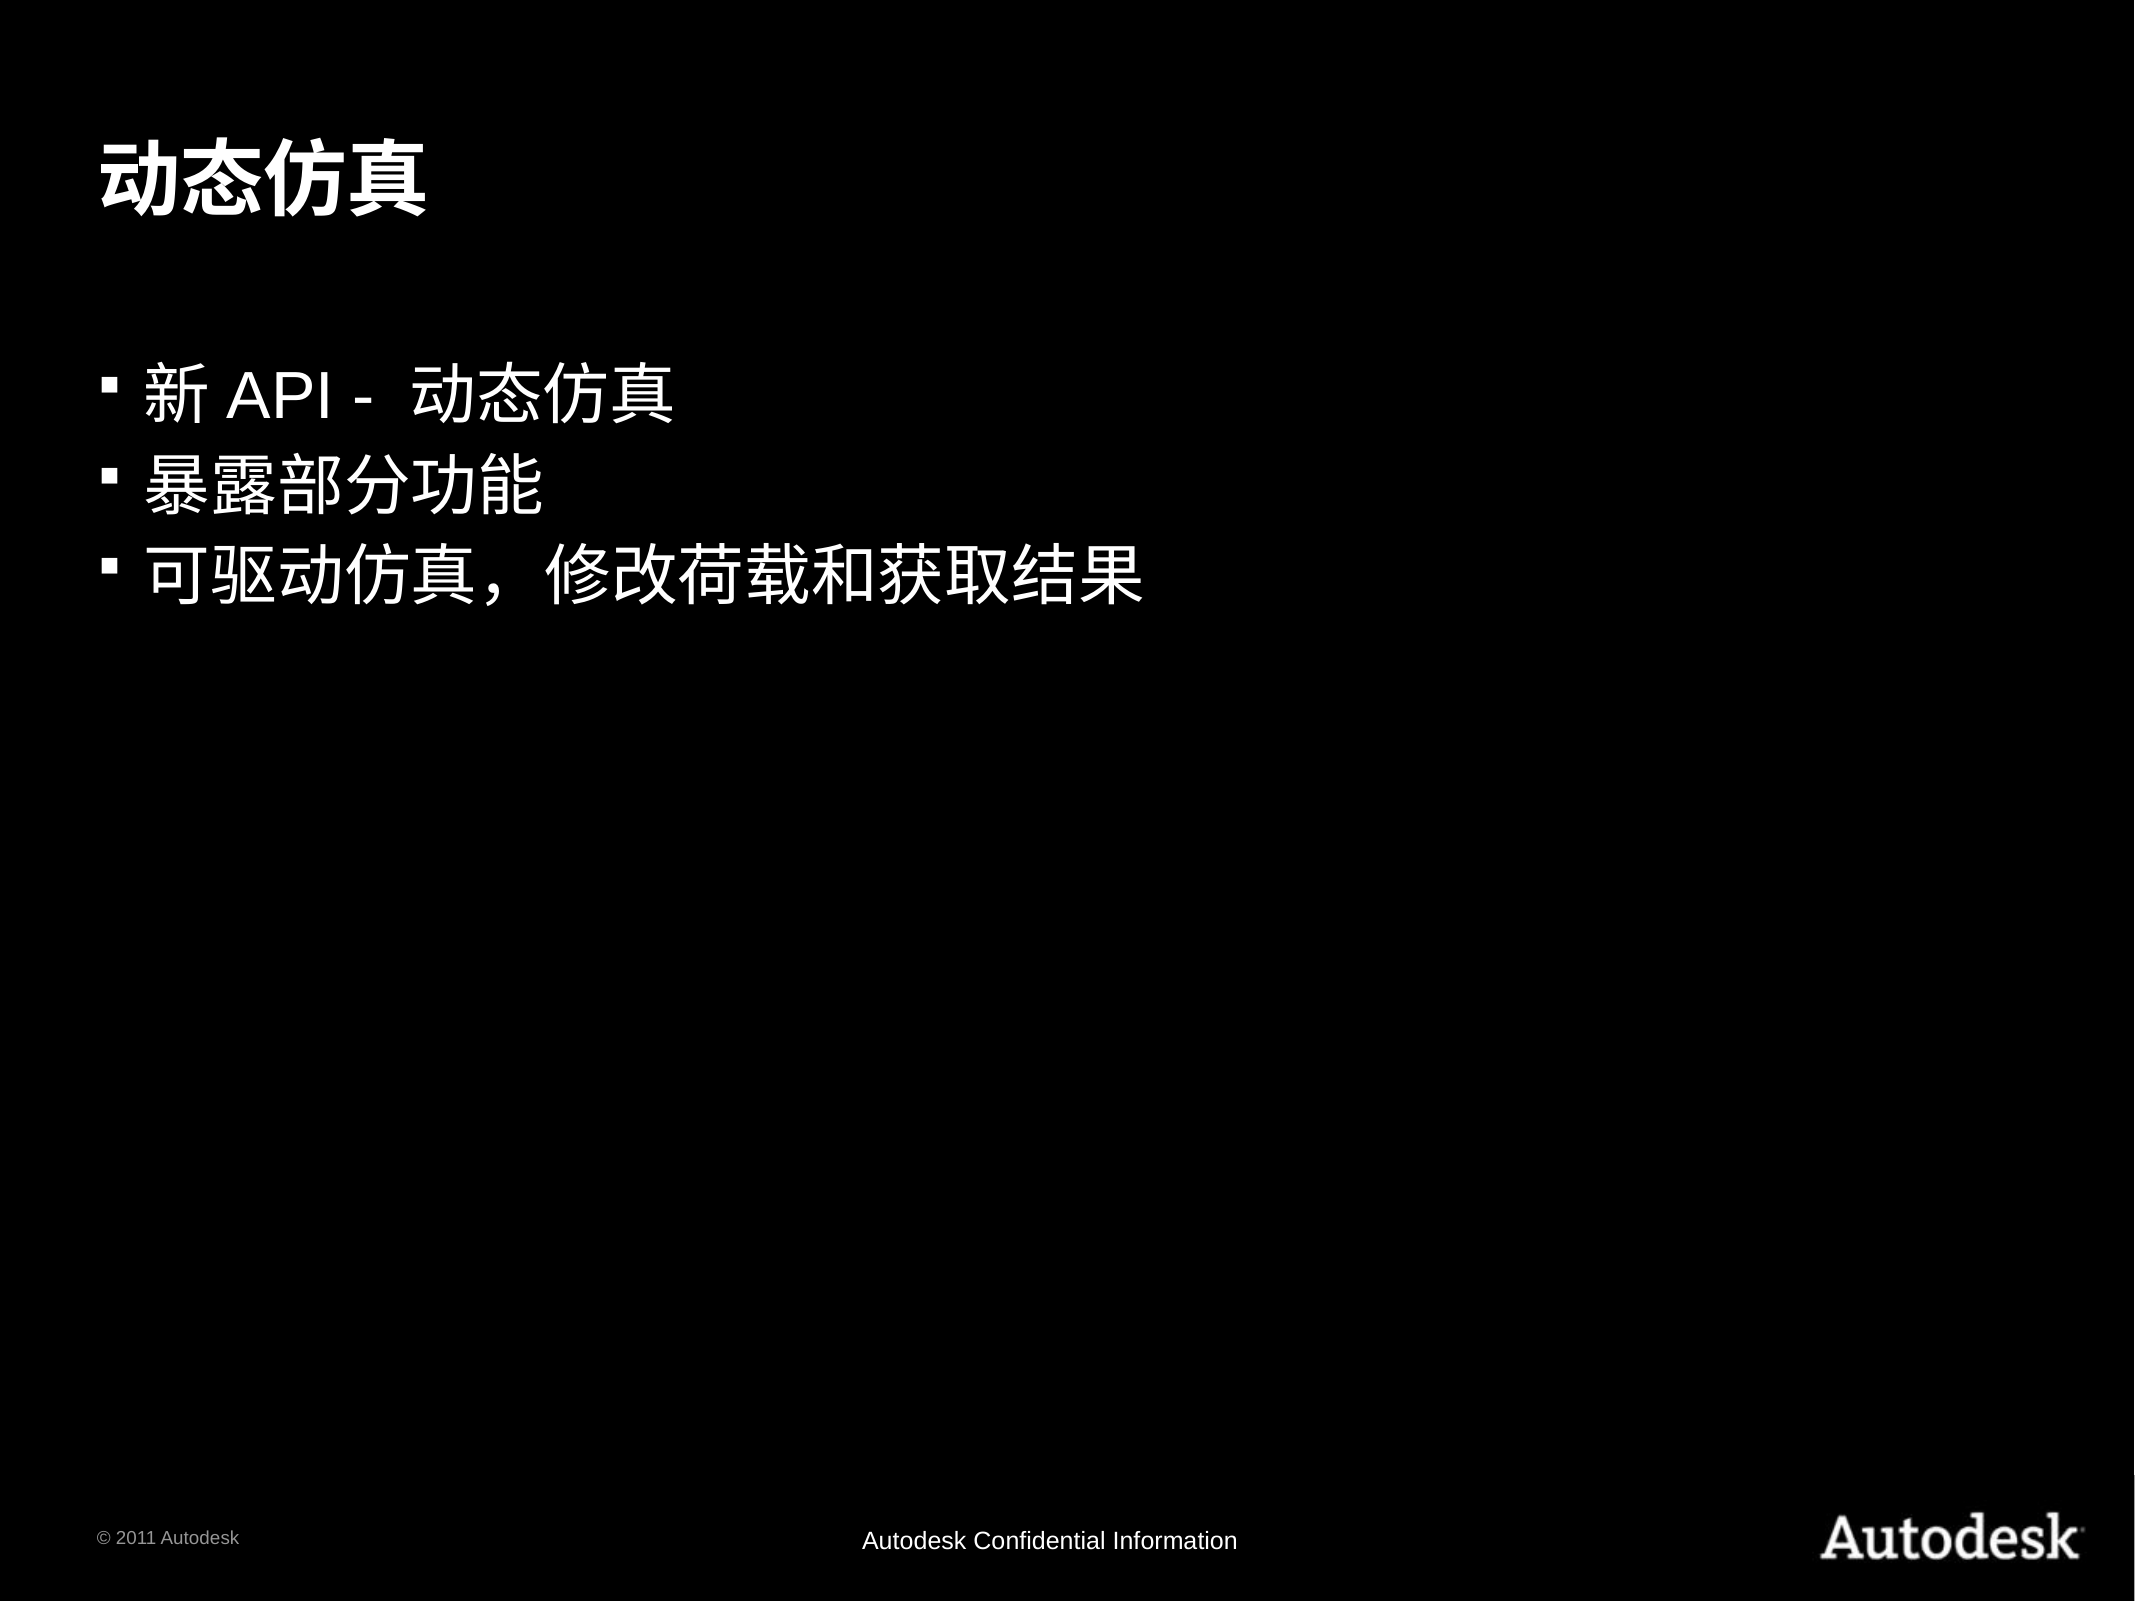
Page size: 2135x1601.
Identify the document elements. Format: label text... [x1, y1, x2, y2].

list 新API - 动态仿真 暴露部分功能 可驱动仿真，修改荷载和获取结果 [96, 351, 2028, 1452]
title 动态仿真 [96, 59, 2028, 293]
picture [0, 1475, 2135, 1601]
